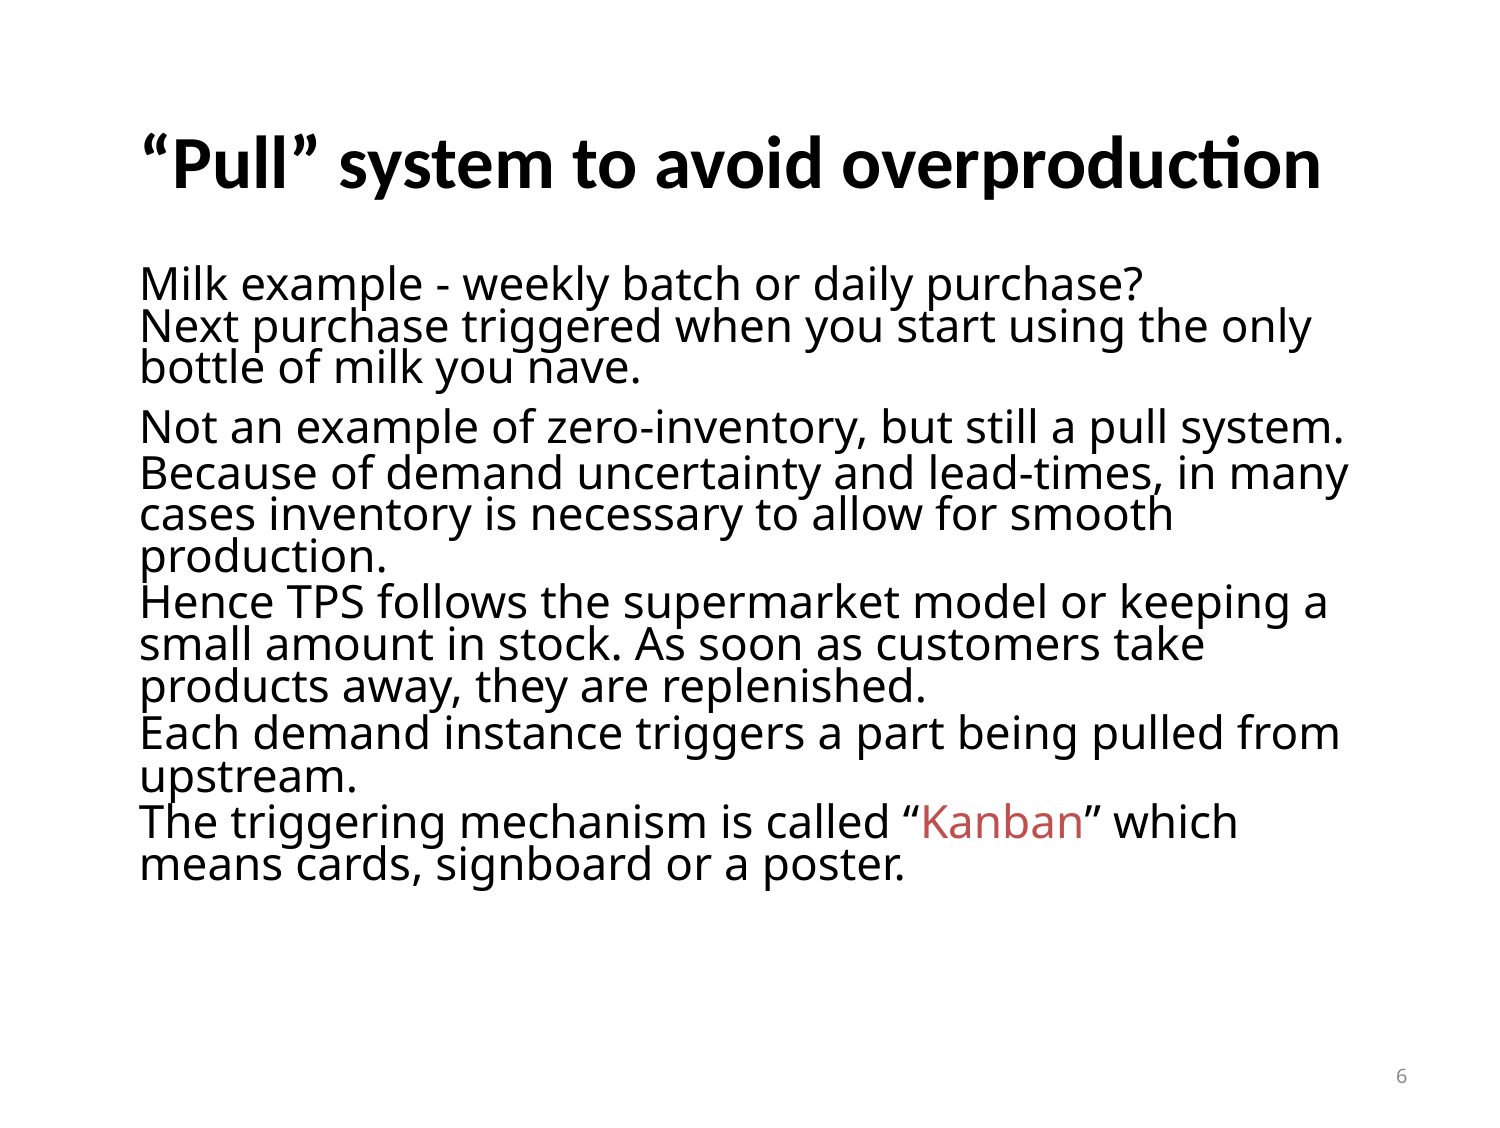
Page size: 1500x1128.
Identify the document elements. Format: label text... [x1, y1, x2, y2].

text_box 6 [1396, 1063, 1413, 1086]
text_box “Pull” system to avoid overproduction [139, 113, 1358, 183]
text_box Milk example - weekly batch or daily purchase? Next purchase triggered when you start using the only bottle of milk you nave. Not an example of zero-inventory, but still a pull system. Because of demand uncertainty and lead-times, in many cases inventory is necessary to allow for smooth production. Hence TPS follows the supermarket model or keeping a small amount in stock. As soon as customers take products away, they are replenished. Each demand instance triggers a part being pulled from upstream. The triggering mechanism is called “Kanban” which means cards, signboard or a poster. [138, 255, 1401, 935]
